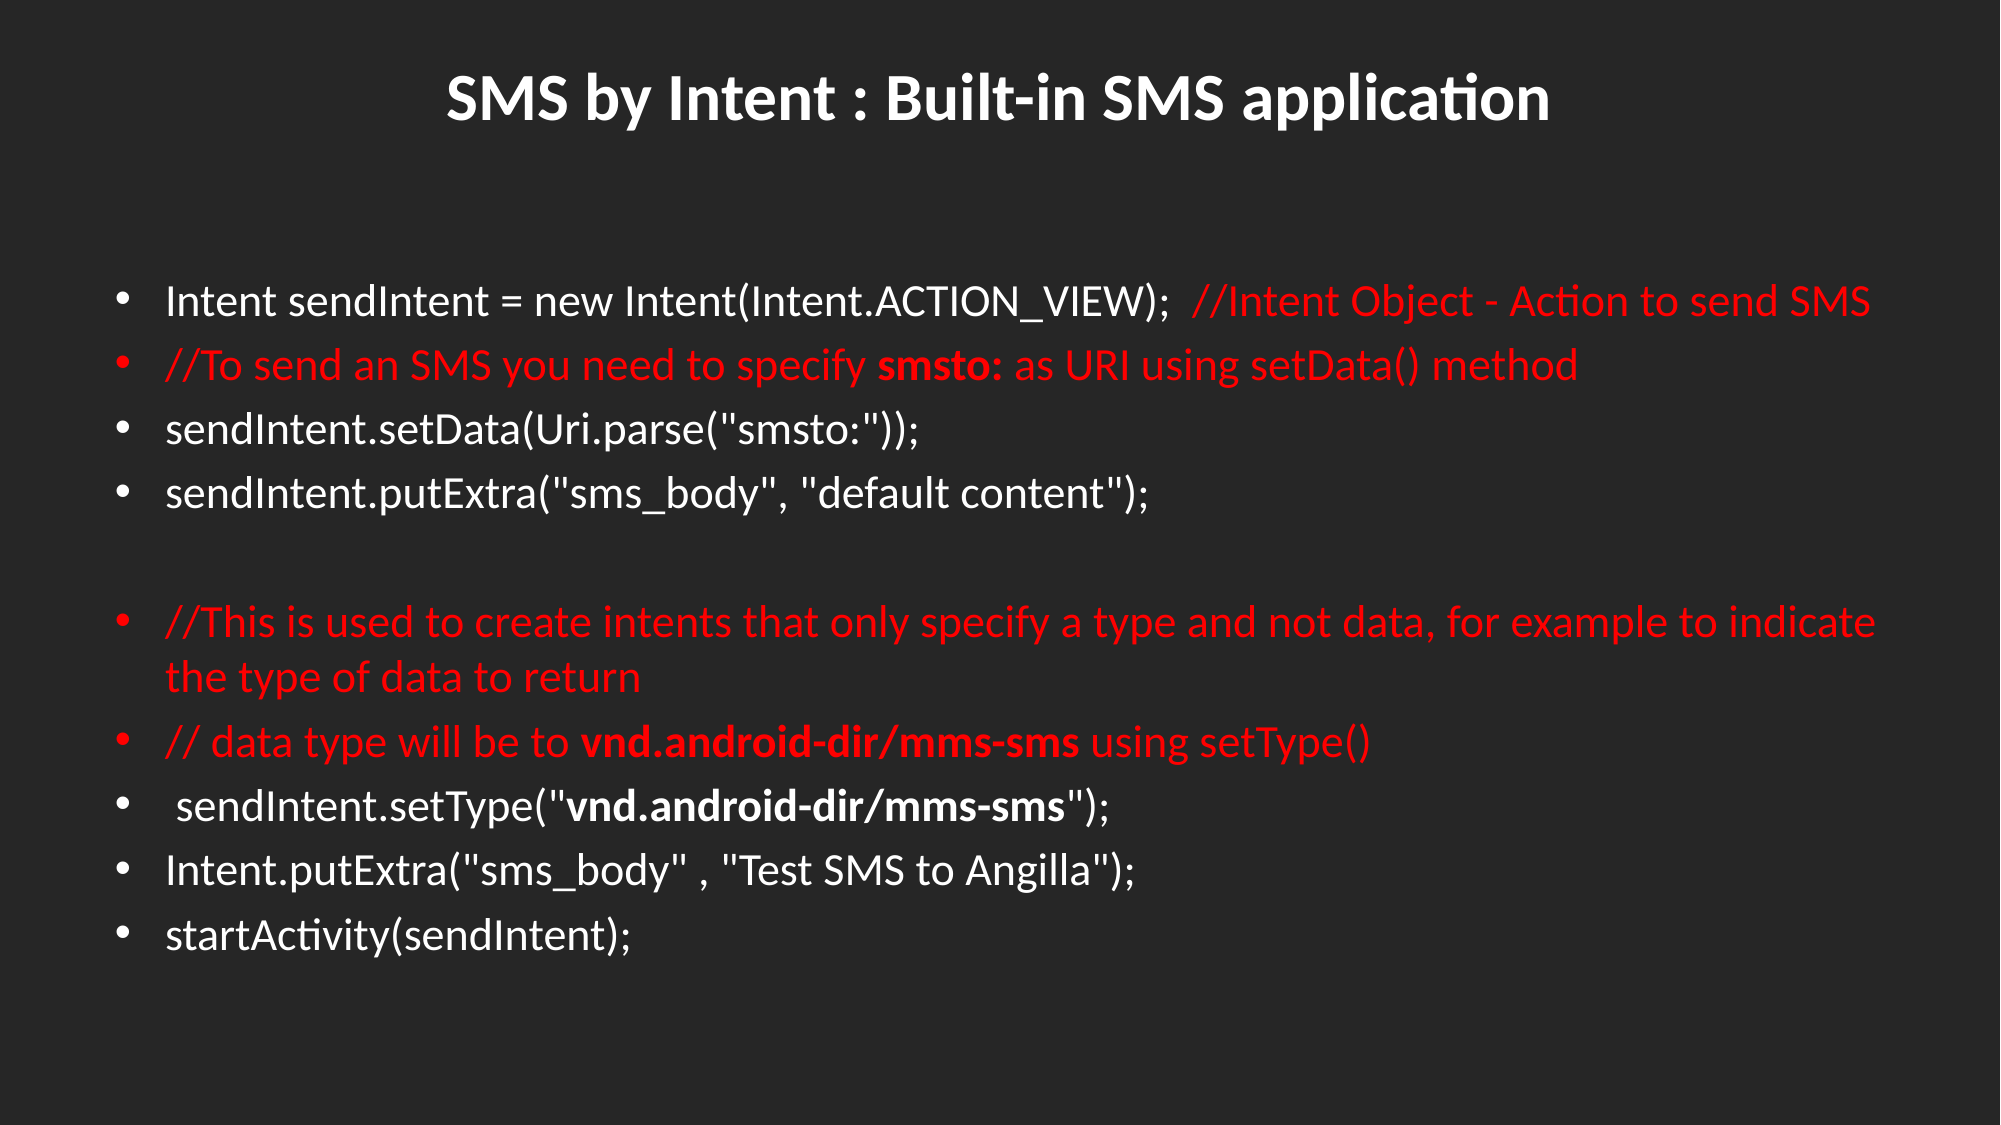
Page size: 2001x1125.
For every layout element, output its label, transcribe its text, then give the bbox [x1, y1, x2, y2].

title SMS by Intent : Built-in SMS application [99, 45, 1900, 233]
list Intent sendIntent = new Intent(Intent.ACTION_VIEW); //Intent Object - Action to send SMS //To send an SMS you need to specify smsto: as URI using setData() method sendIntent.setData(Uri.parse("smsto:")); sendIntent.putExtra("sms_body", "default content"); //This is used to create intents that only specify a type and not data, for example to indicate the type of data to return // data type will be to vnd.android-dir/mms-sms using setType() sendIntent.setType("vnd.android-dir/mms-sms"); Intent.putExtra("sms_body" , "Test SMS to Angilla"); startActivity(sendIntent); [99, 262, 1900, 1005]
